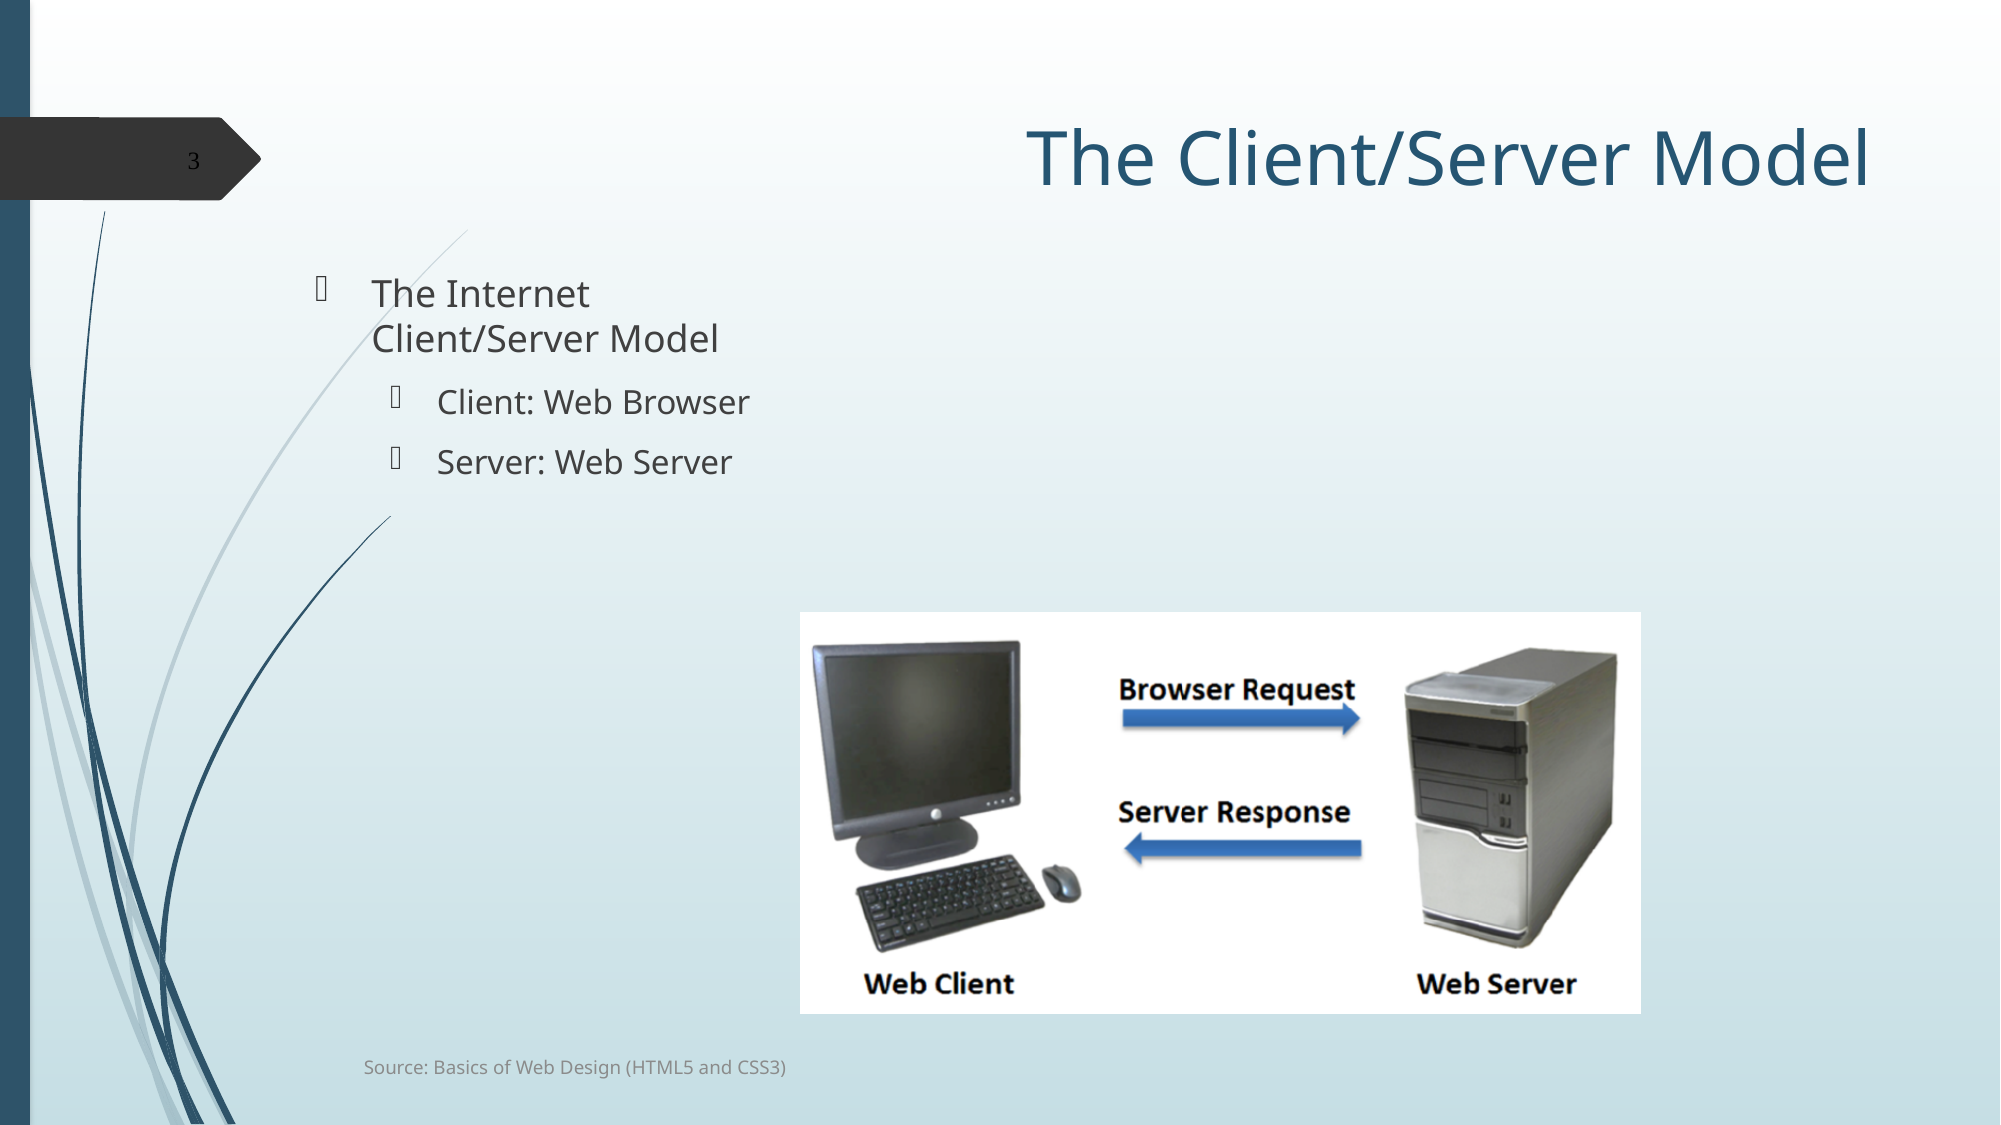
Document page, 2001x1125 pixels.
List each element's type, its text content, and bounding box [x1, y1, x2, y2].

footer Source: Basics of Web Design (HTML5 and CSS3) [348, 1037, 1599, 1098]
slide_number 3 [87, 129, 216, 190]
picture [799, 612, 1641, 1014]
title The Client/Server Model [425, 102, 1888, 313]
list The Internet Client/Server Model Client: Web Browser Server: Web Server [300, 262, 1706, 950]
